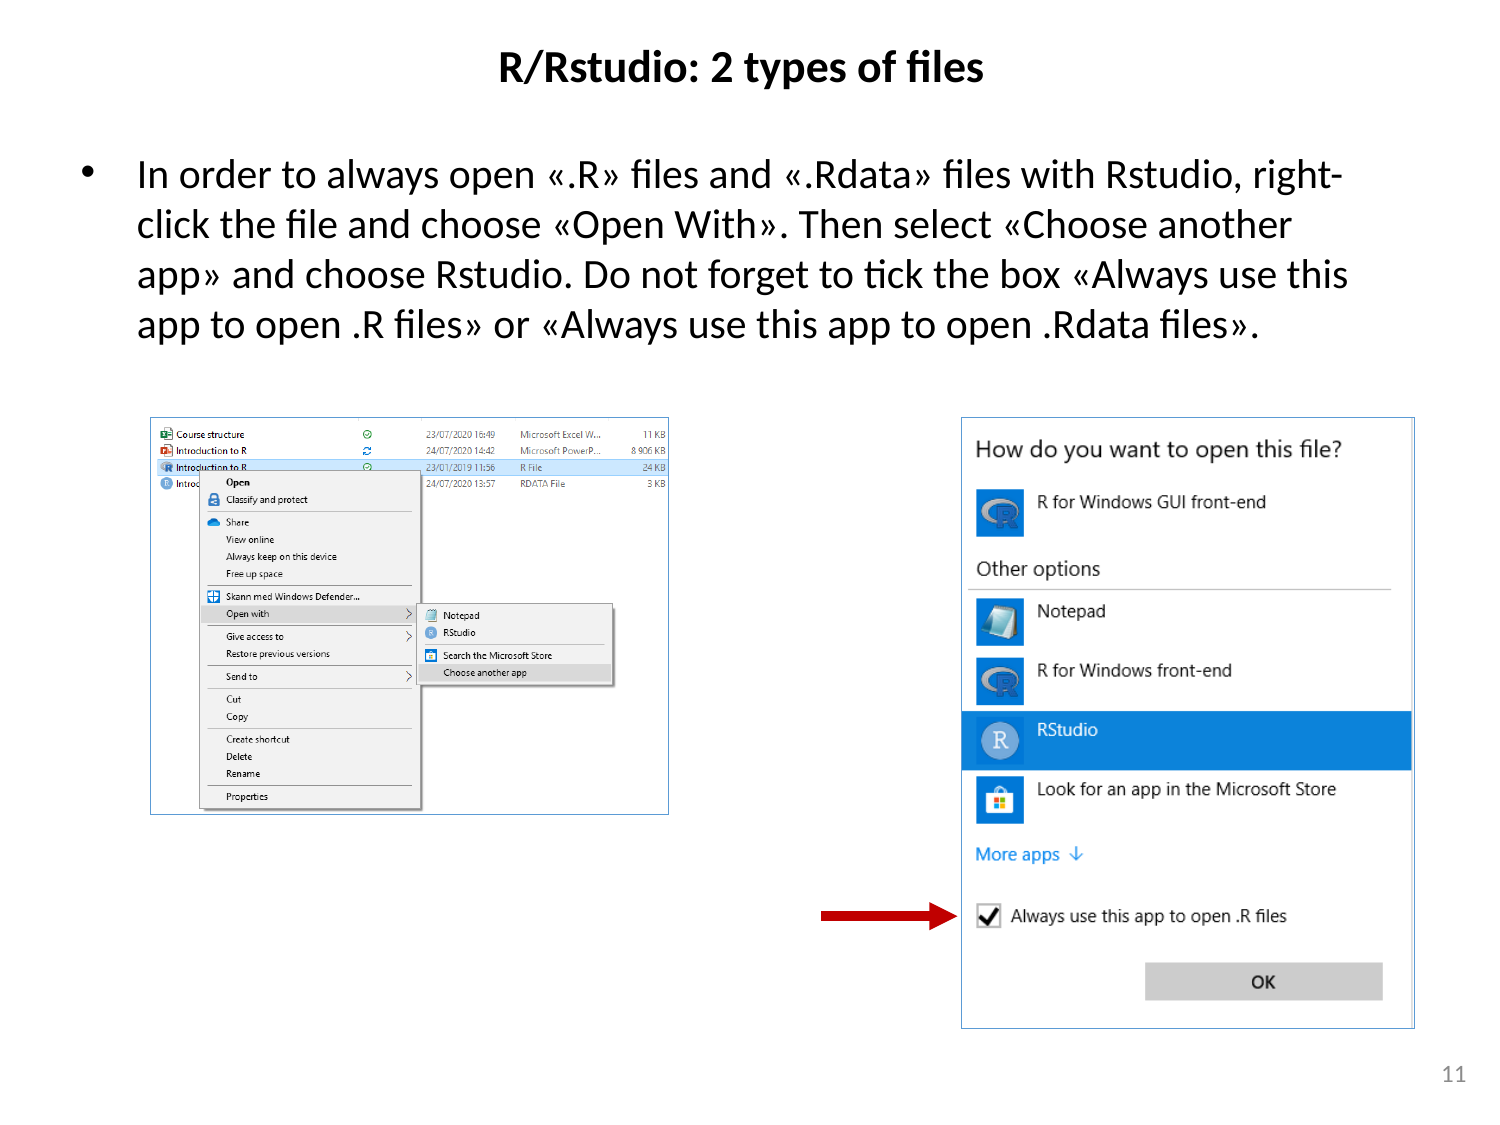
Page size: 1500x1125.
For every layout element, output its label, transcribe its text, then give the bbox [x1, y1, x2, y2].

picture [960, 417, 1415, 1029]
text_box In order to always open «.R» files and «.Rdata» files with Rstudio, right-click the file and choose «Open With». Then select «Choose another app» and choose Rstudio. Do not forget to tick the box «Always use this app to open .R files» or «Always use this app to open .Rdata files». [65, 99, 1391, 505]
text_box R/Rstudio: 2 types of files [0, 29, 1483, 99]
slide_number 11 [1144, 1042, 1482, 1103]
picture [150, 417, 669, 815]
